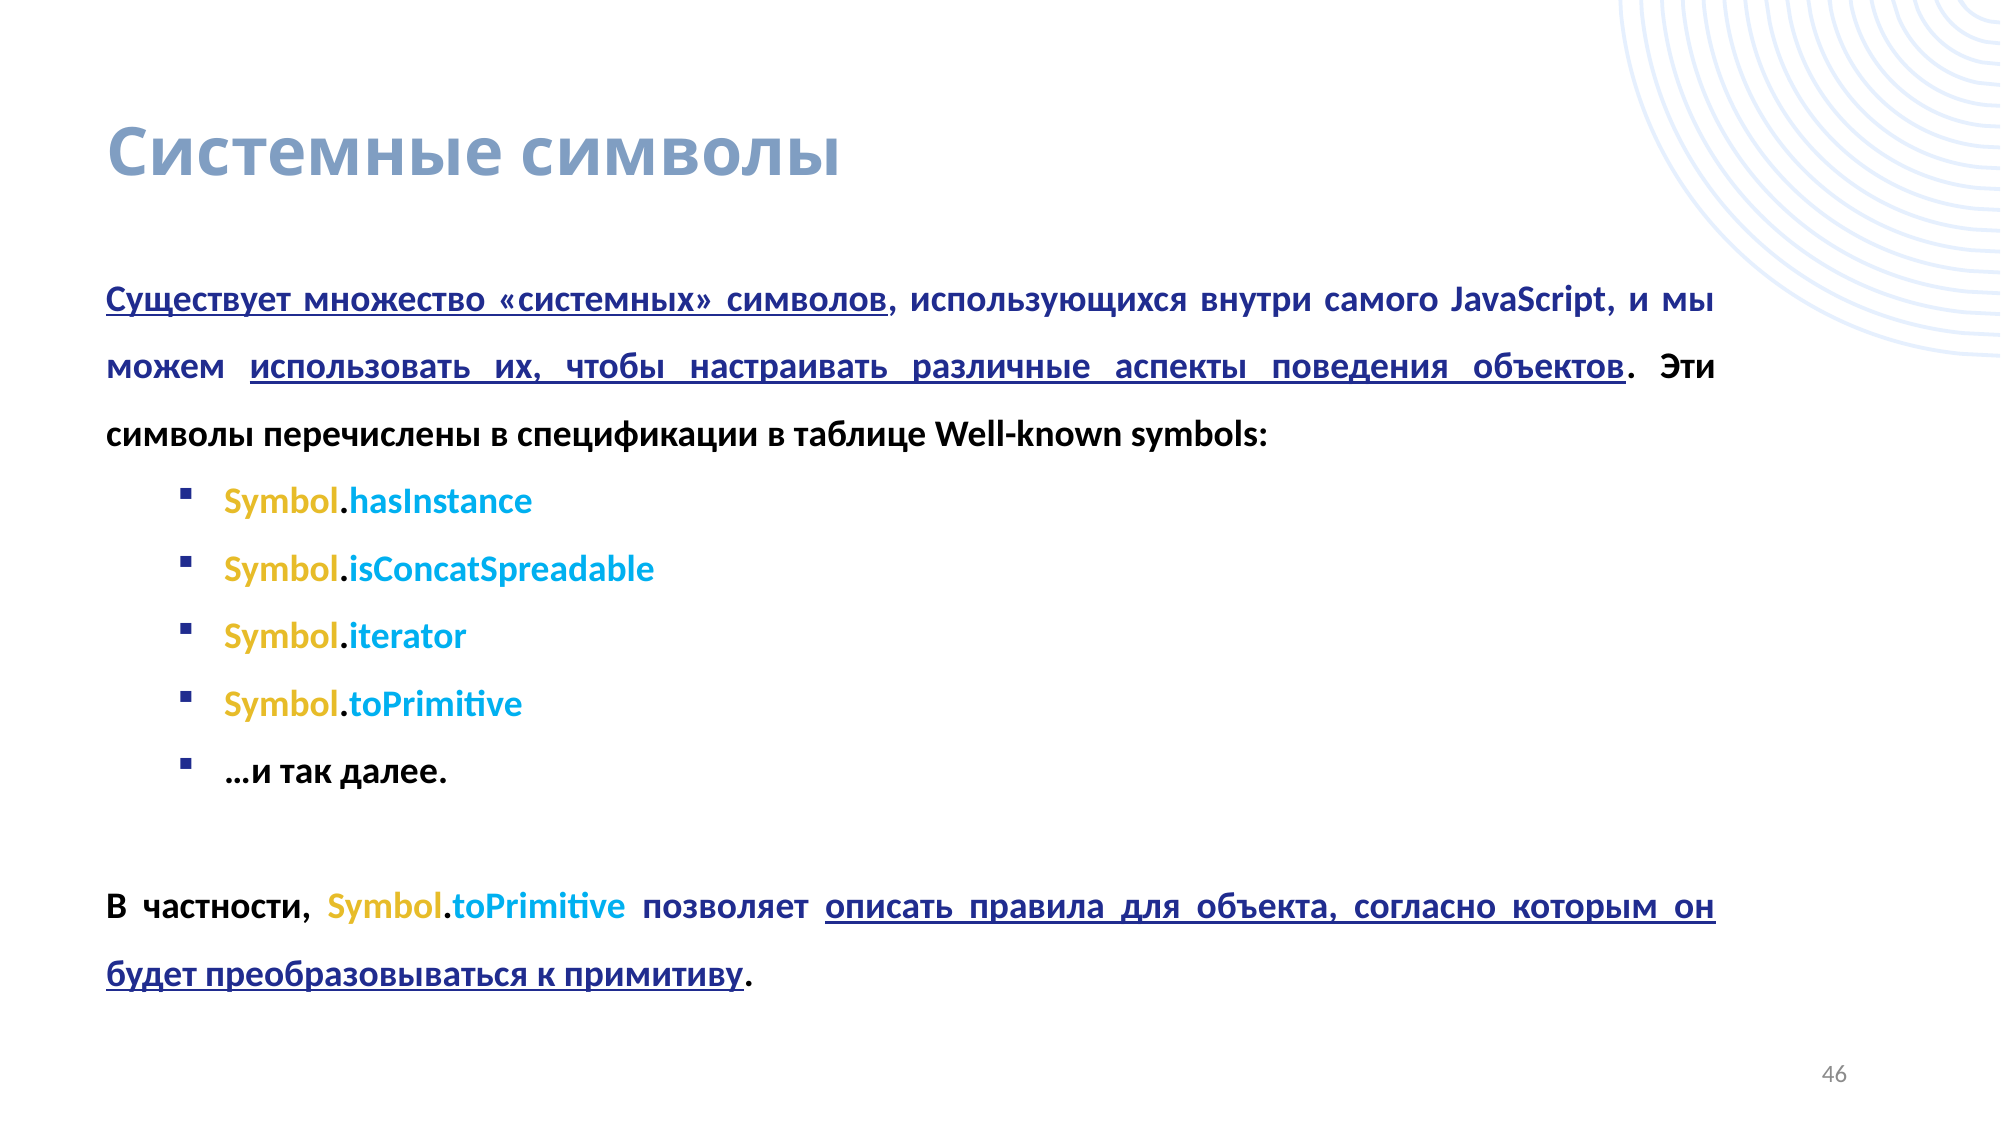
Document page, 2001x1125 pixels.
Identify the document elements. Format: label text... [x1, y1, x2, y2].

title Системные символы [91, 103, 1831, 194]
slide_number 46 [1412, 1042, 1863, 1103]
text_box Существует множество «системных» символов, использующихся внутри самого JavaScript, и мы можем использовать их, чтобы настраивать различные аспекты поведения объектов. Эти символы перечислены в спецификации в таблице Well-known symbols: Symbol.hasInstance Symbol.isConcatSpreadable Symbol.iterator Symbol.toPrimitive …и так далее. В частности, Symbol.toPrimitive позволяет описать правила для объекта, согласно которым он будет преобразовываться к примитиву. [91, 243, 1731, 1069]
